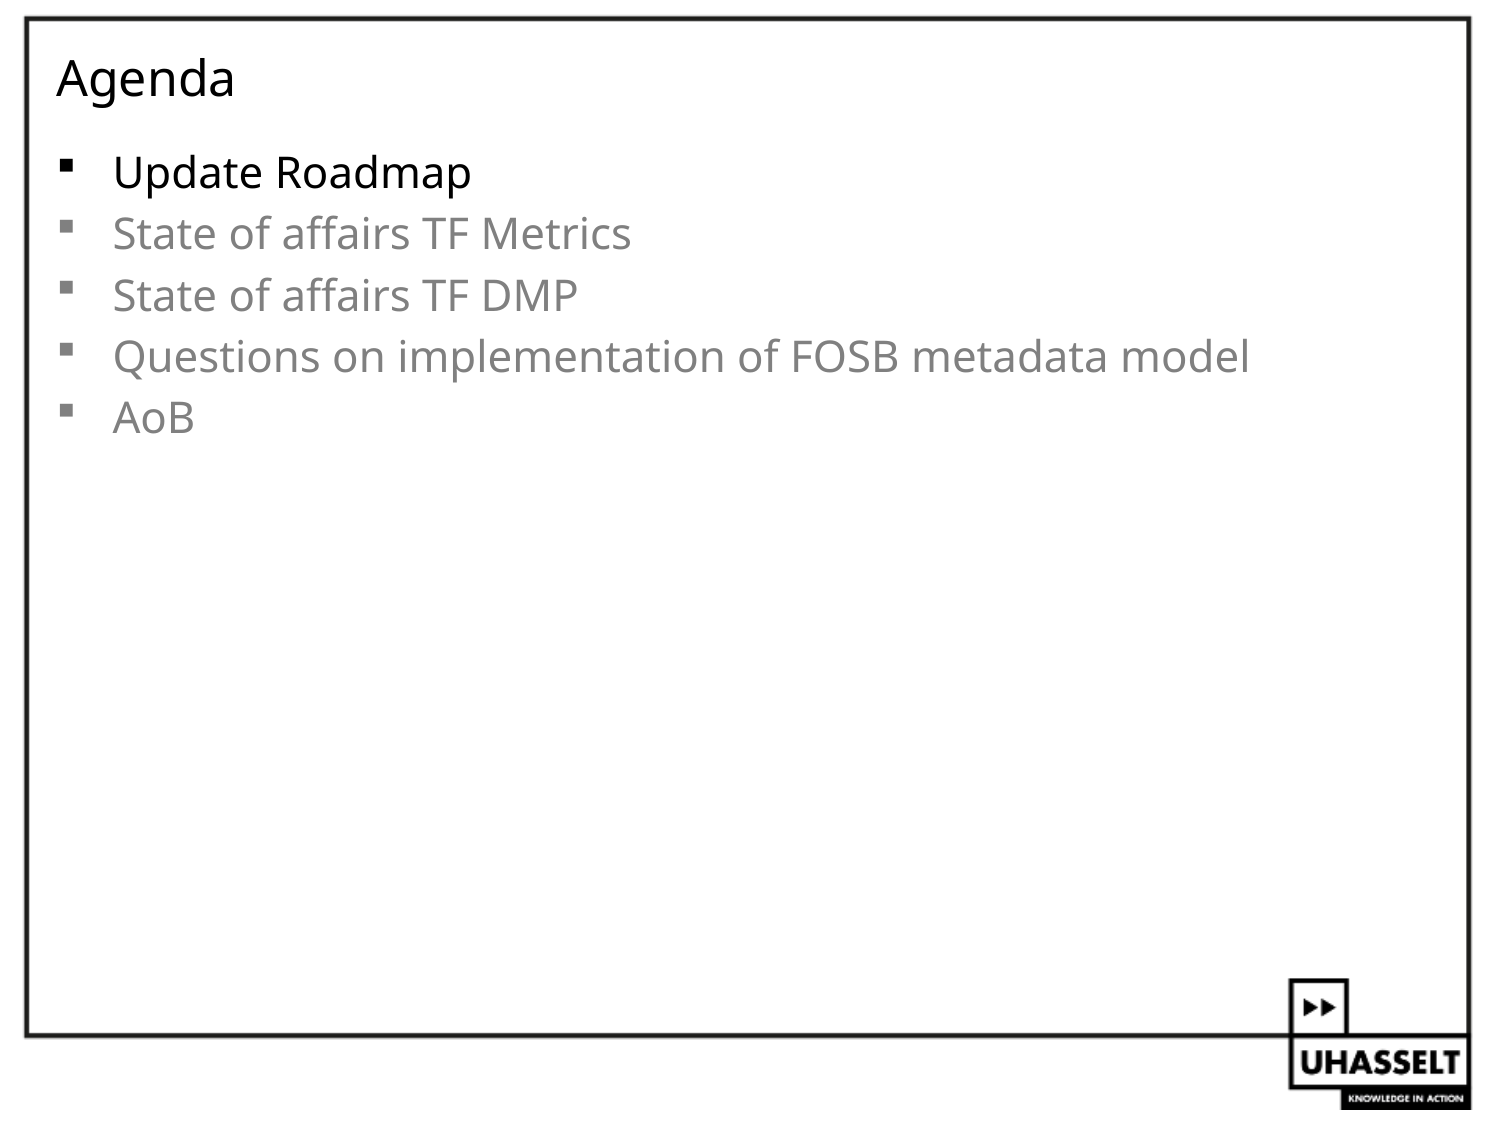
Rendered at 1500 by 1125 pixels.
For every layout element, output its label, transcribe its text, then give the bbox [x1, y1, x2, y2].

title Agenda [41, 30, 1459, 122]
list Update Roadmap State of affairs TF Metrics State of affairs TF DMP Questions on implementation of FOSB metadata model AoB [41, 137, 1459, 965]
picture [20, 12, 1476, 1110]
